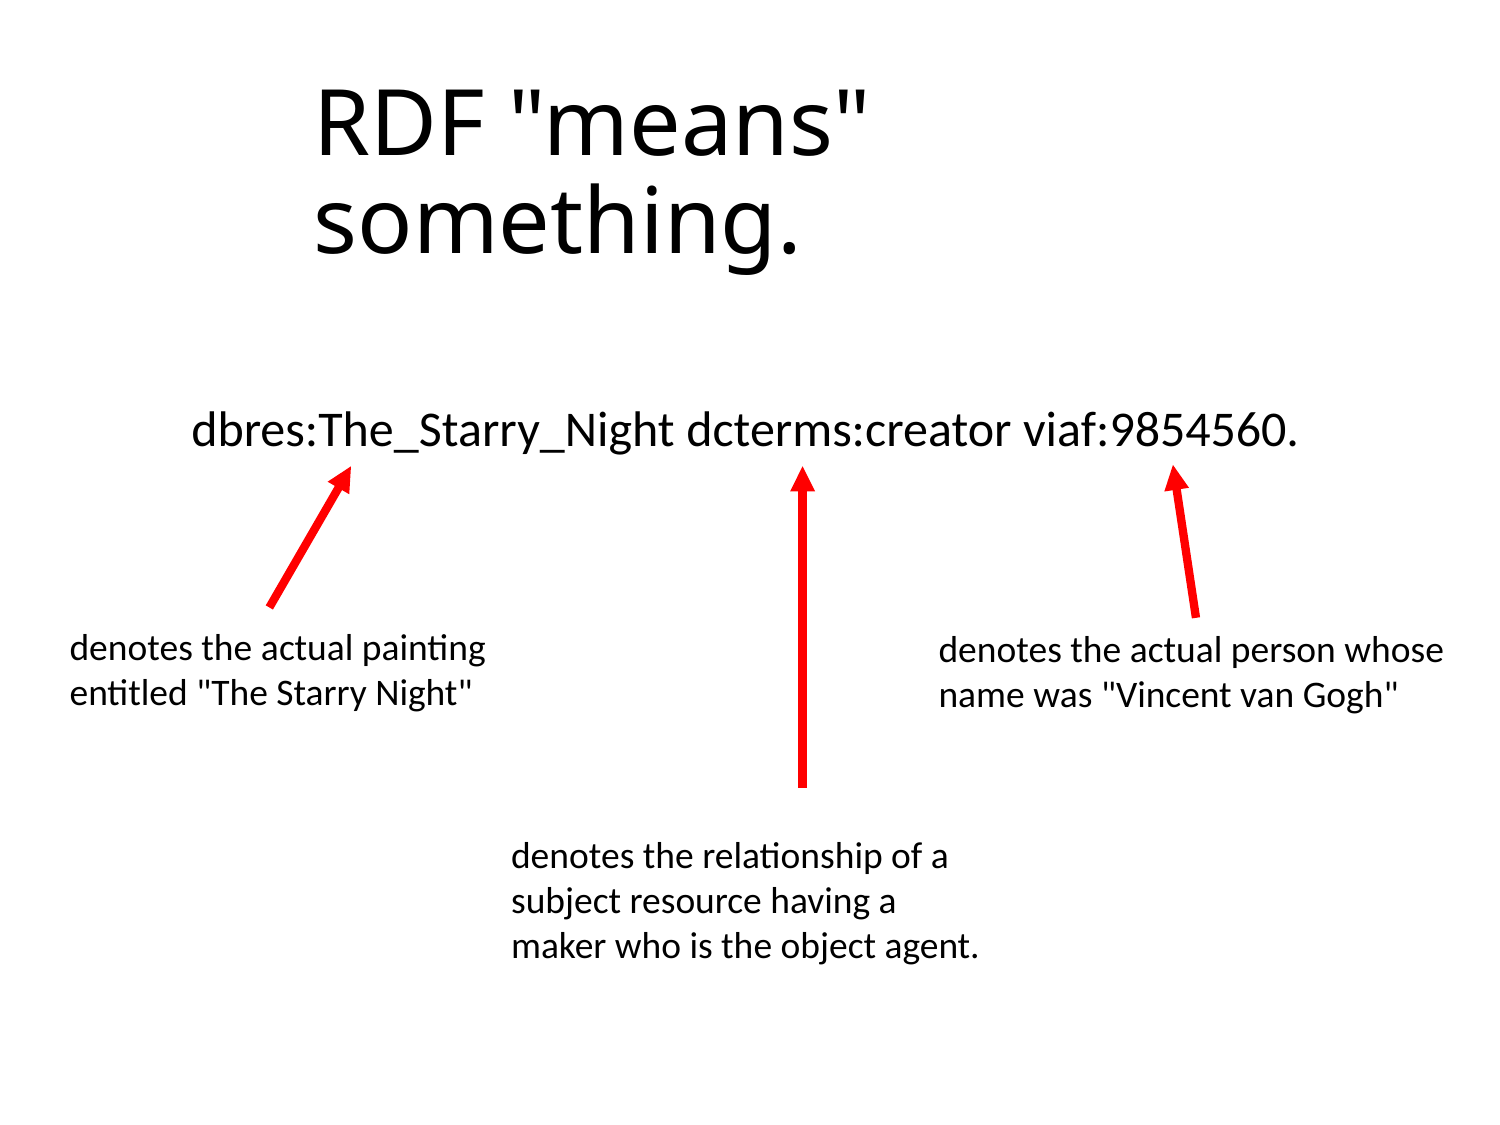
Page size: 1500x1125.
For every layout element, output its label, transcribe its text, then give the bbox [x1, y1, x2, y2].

list dbres:The_Starry_Night dcterms:creator viaf:9854560. [176, 395, 1324, 1048]
text_box denotes the actual painting entitled "The Starry Night" [54, 615, 510, 721]
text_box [1172, 464, 1196, 618]
text_box denotes the actual person whose name was "Vincent van Gogh" [923, 617, 1469, 723]
title RDF "means" something. [298, 66, 1307, 284]
text_box denotes the relationship of a subject resource having a maker who is the object agent. [496, 823, 1004, 974]
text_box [269, 466, 351, 608]
